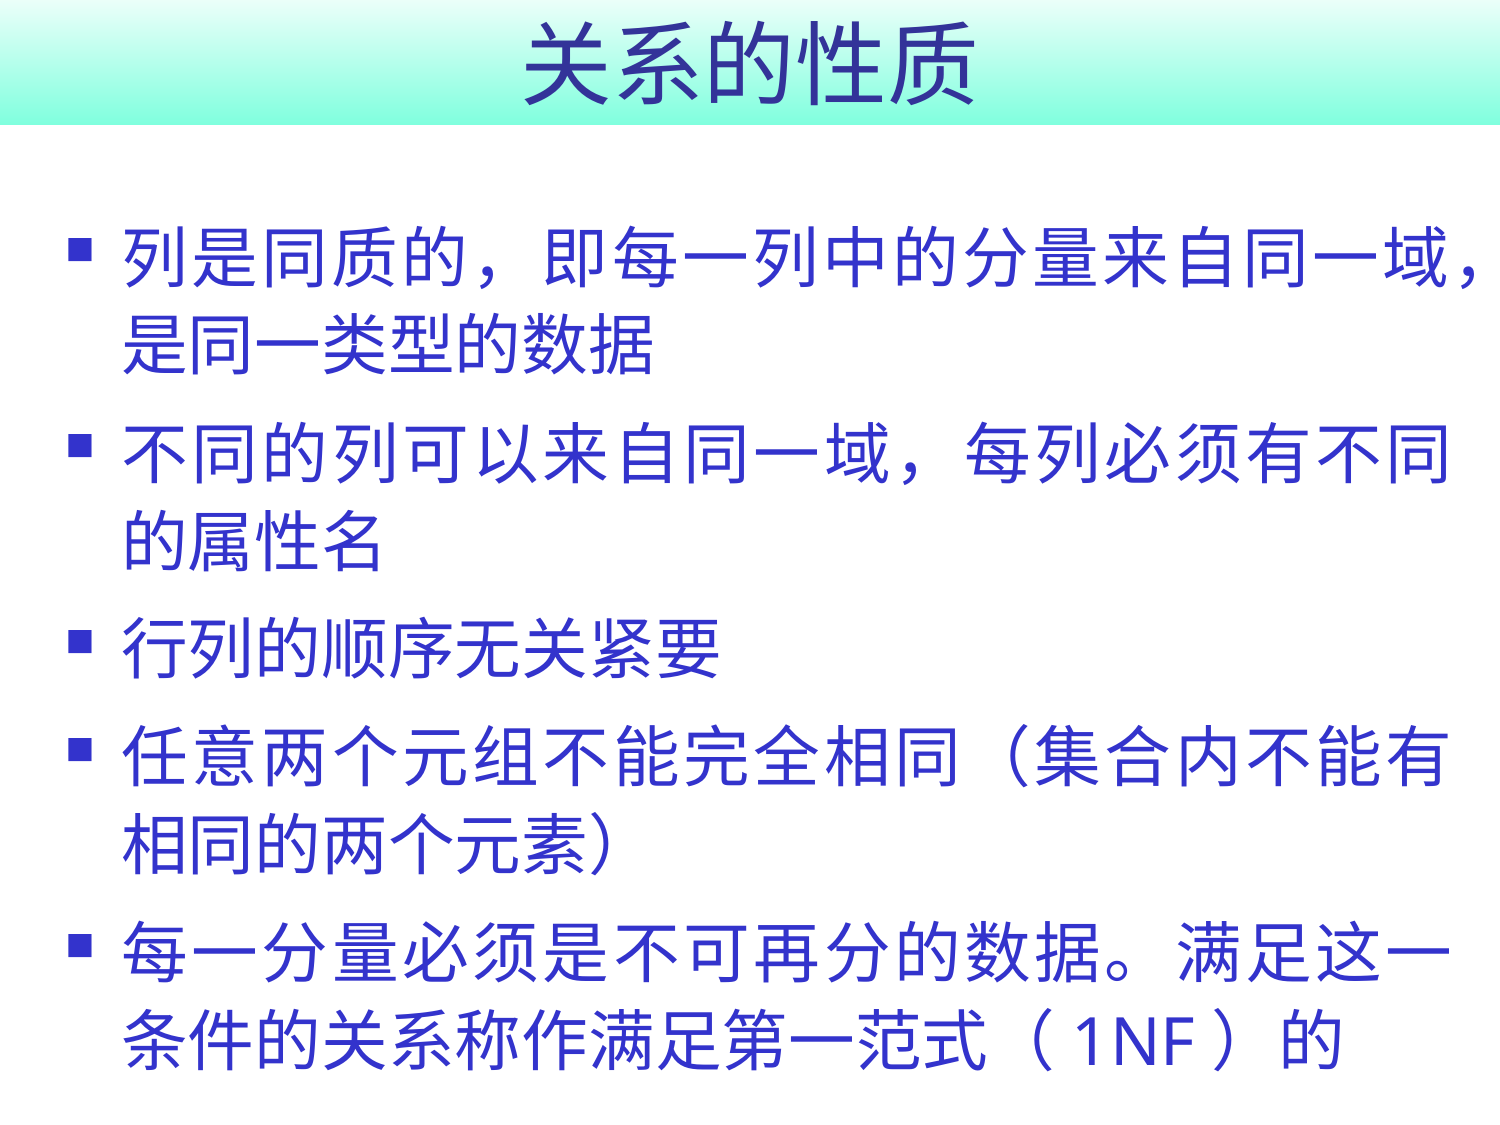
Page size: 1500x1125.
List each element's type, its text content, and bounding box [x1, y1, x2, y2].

title 关系的性质 [0, 0, 1500, 125]
list 列是同质的，即每一列中的分量来自同一域，是同一类型的数据 不同的列可以来自同一域，每列必须有不同的属性名 行列的顺序无关紧要 任意两个元组不能完全相同（集合内不能有相同的两个元素） 每一分量必须是不可再分的数据。满足这一条件的关系称作满足第一范式（1NF）的 [49, 199, 1470, 1088]
